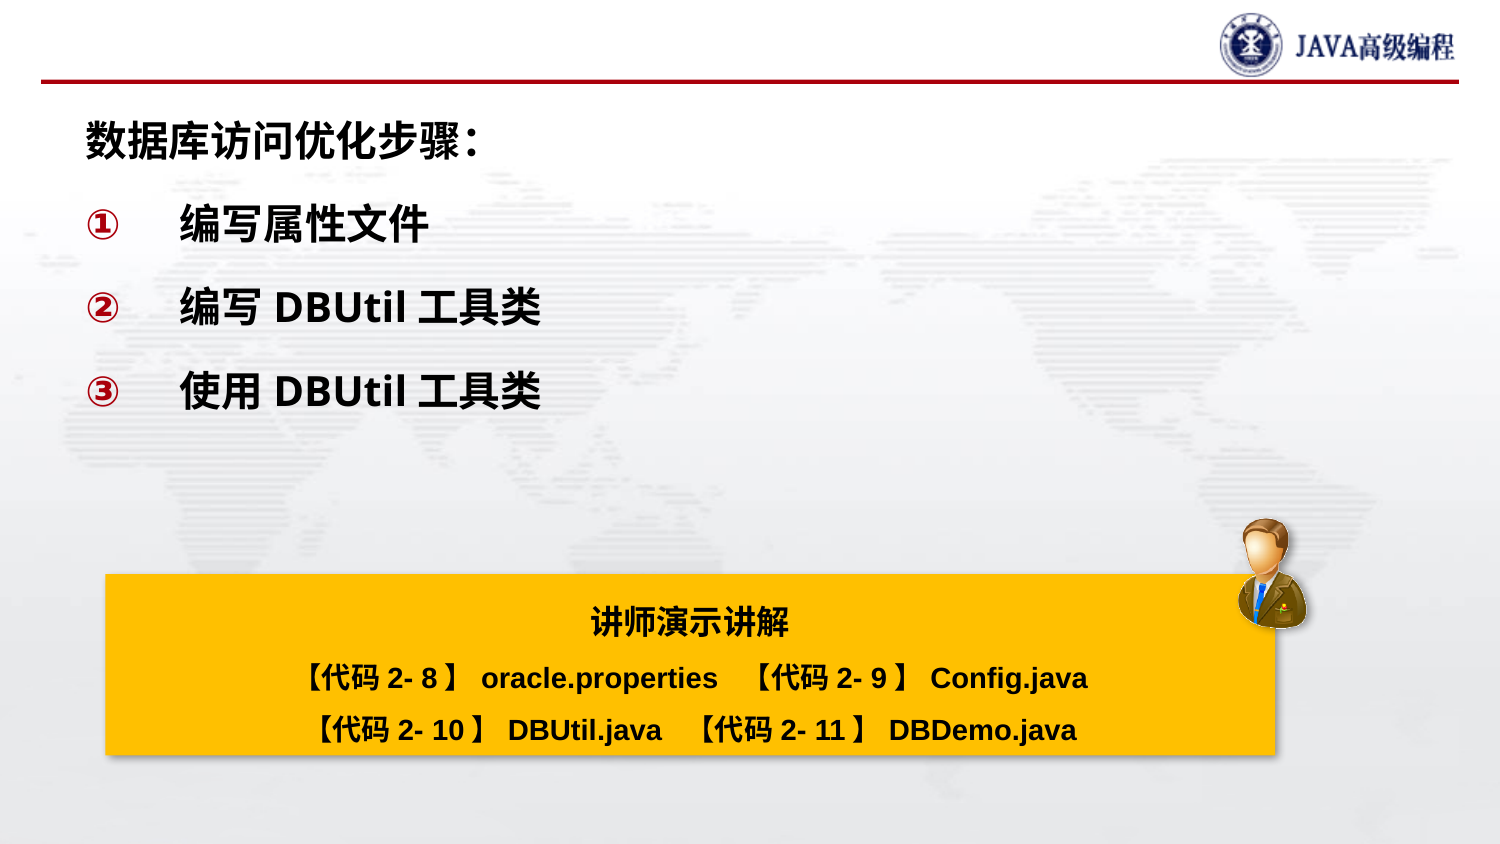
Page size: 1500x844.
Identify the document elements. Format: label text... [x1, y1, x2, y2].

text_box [105, 503, 1313, 756]
picture [0, 0, 1500, 844]
list 数据库访问优化步骤： 编写属性文件 编写DBUtil工具类 使用DBUtil工具类 [70, 81, 1424, 516]
